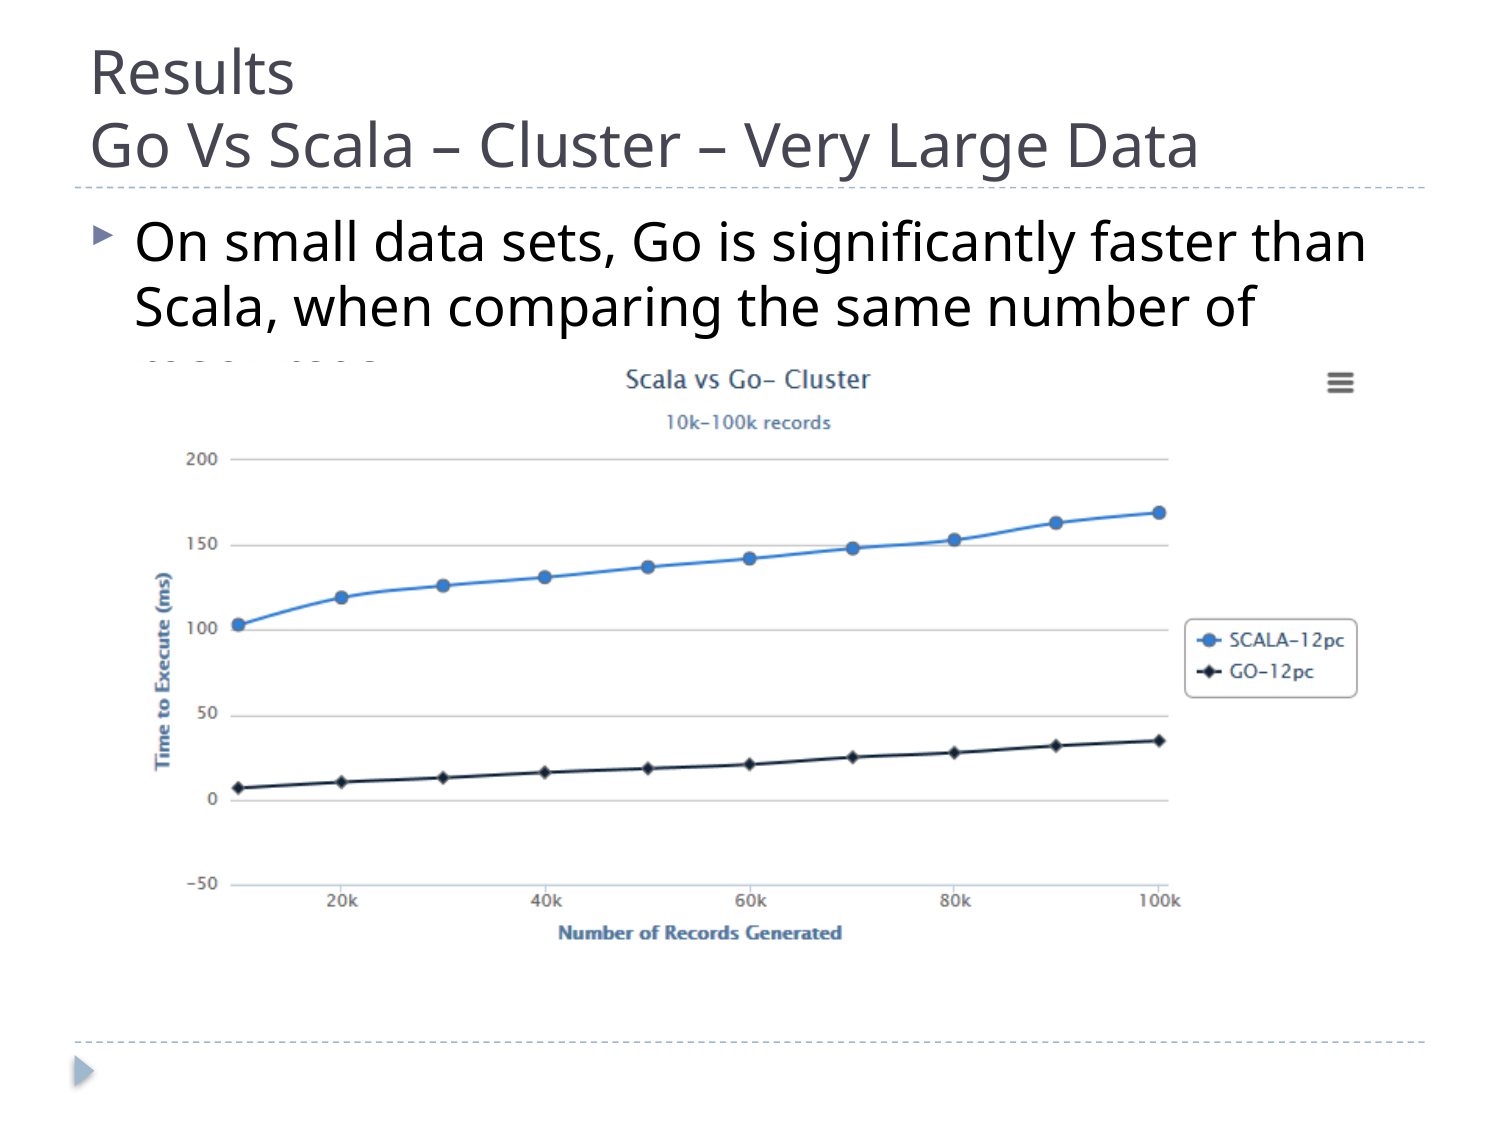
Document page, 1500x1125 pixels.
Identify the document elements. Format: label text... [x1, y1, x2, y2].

list On small data sets, Go is significantly faster than Scala, when comparing the same number of resources. [75, 200, 1425, 1010]
title Results Go Vs Scala – Cluster – Very Large Data [75, 24, 1425, 188]
picture [137, 362, 1369, 946]
